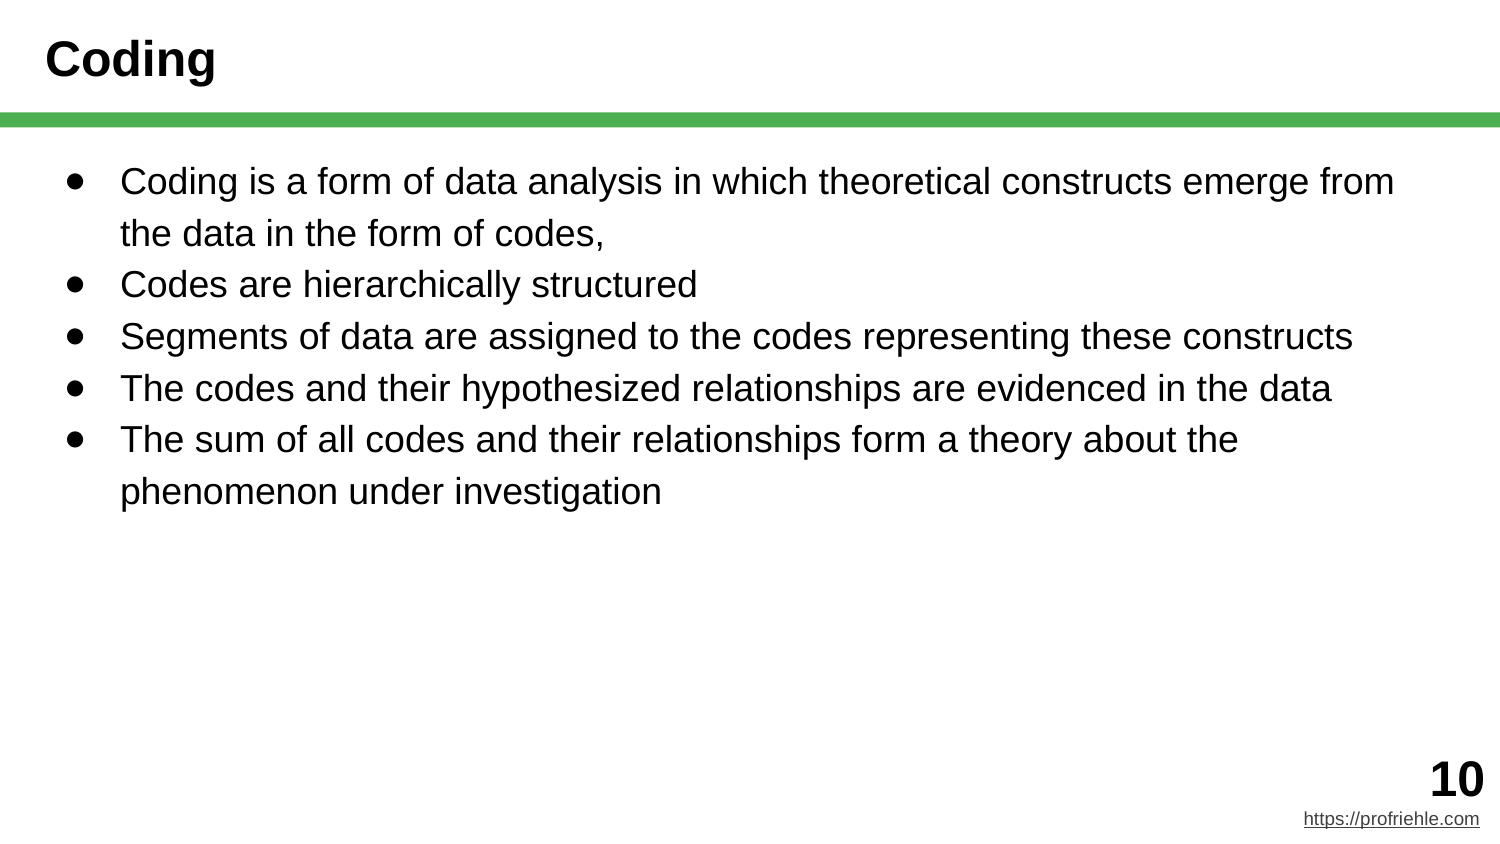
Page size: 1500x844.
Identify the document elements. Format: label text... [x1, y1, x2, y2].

title Coding [0, 0, 1500, 113]
list Coding is a form of data analysis in which theoretical constructs emerge from the data in the form of codes, Codes are hierarchically structured Segments of data are assigned to the codes representing these constructs The codes and their hypothesized relationships are evidenced in the data The sum of all codes and their relationships form a theory about the phenomenon under investigation [45, 150, 1455, 825]
slide_number ‹#› https://profriehle.com [1200, 724, 1500, 844]
